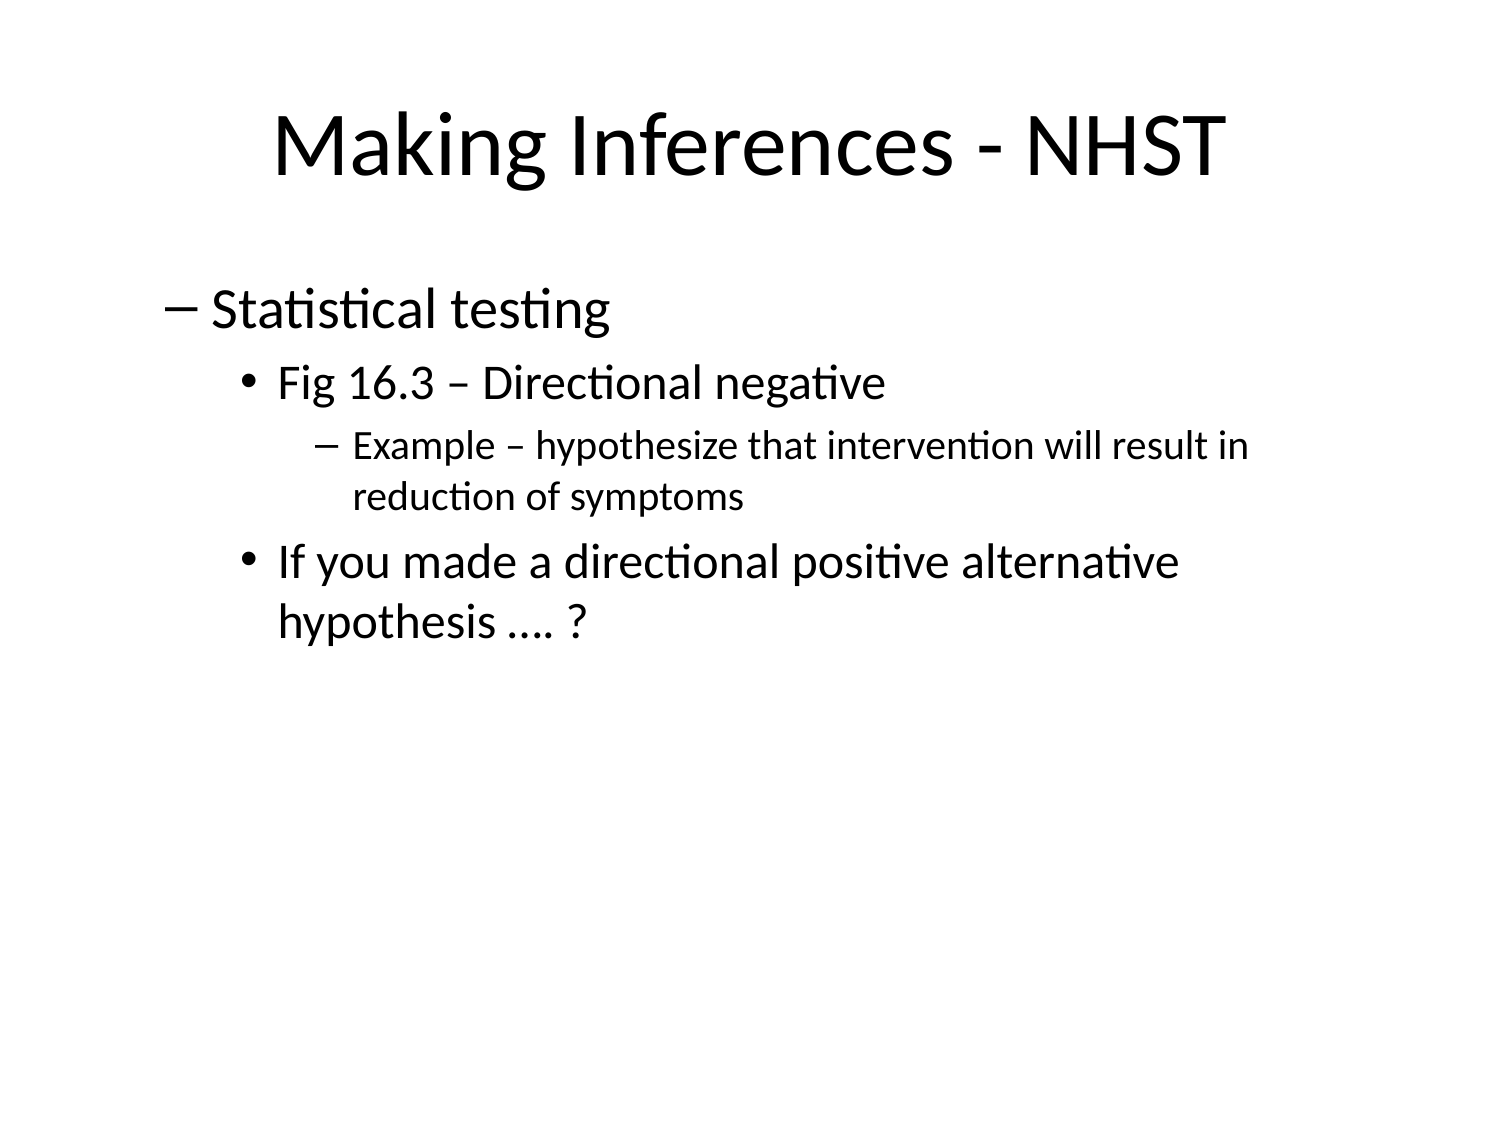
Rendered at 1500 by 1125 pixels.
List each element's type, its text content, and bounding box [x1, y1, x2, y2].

list Statistical testing Fig 16.3 – Directional negative Example – hypothesize that intervention will result in reduction of symptoms If you made a directional positive alternative hypothesis …. ? [75, 262, 1425, 1005]
title Making Inferences - NHST [75, 45, 1425, 233]
